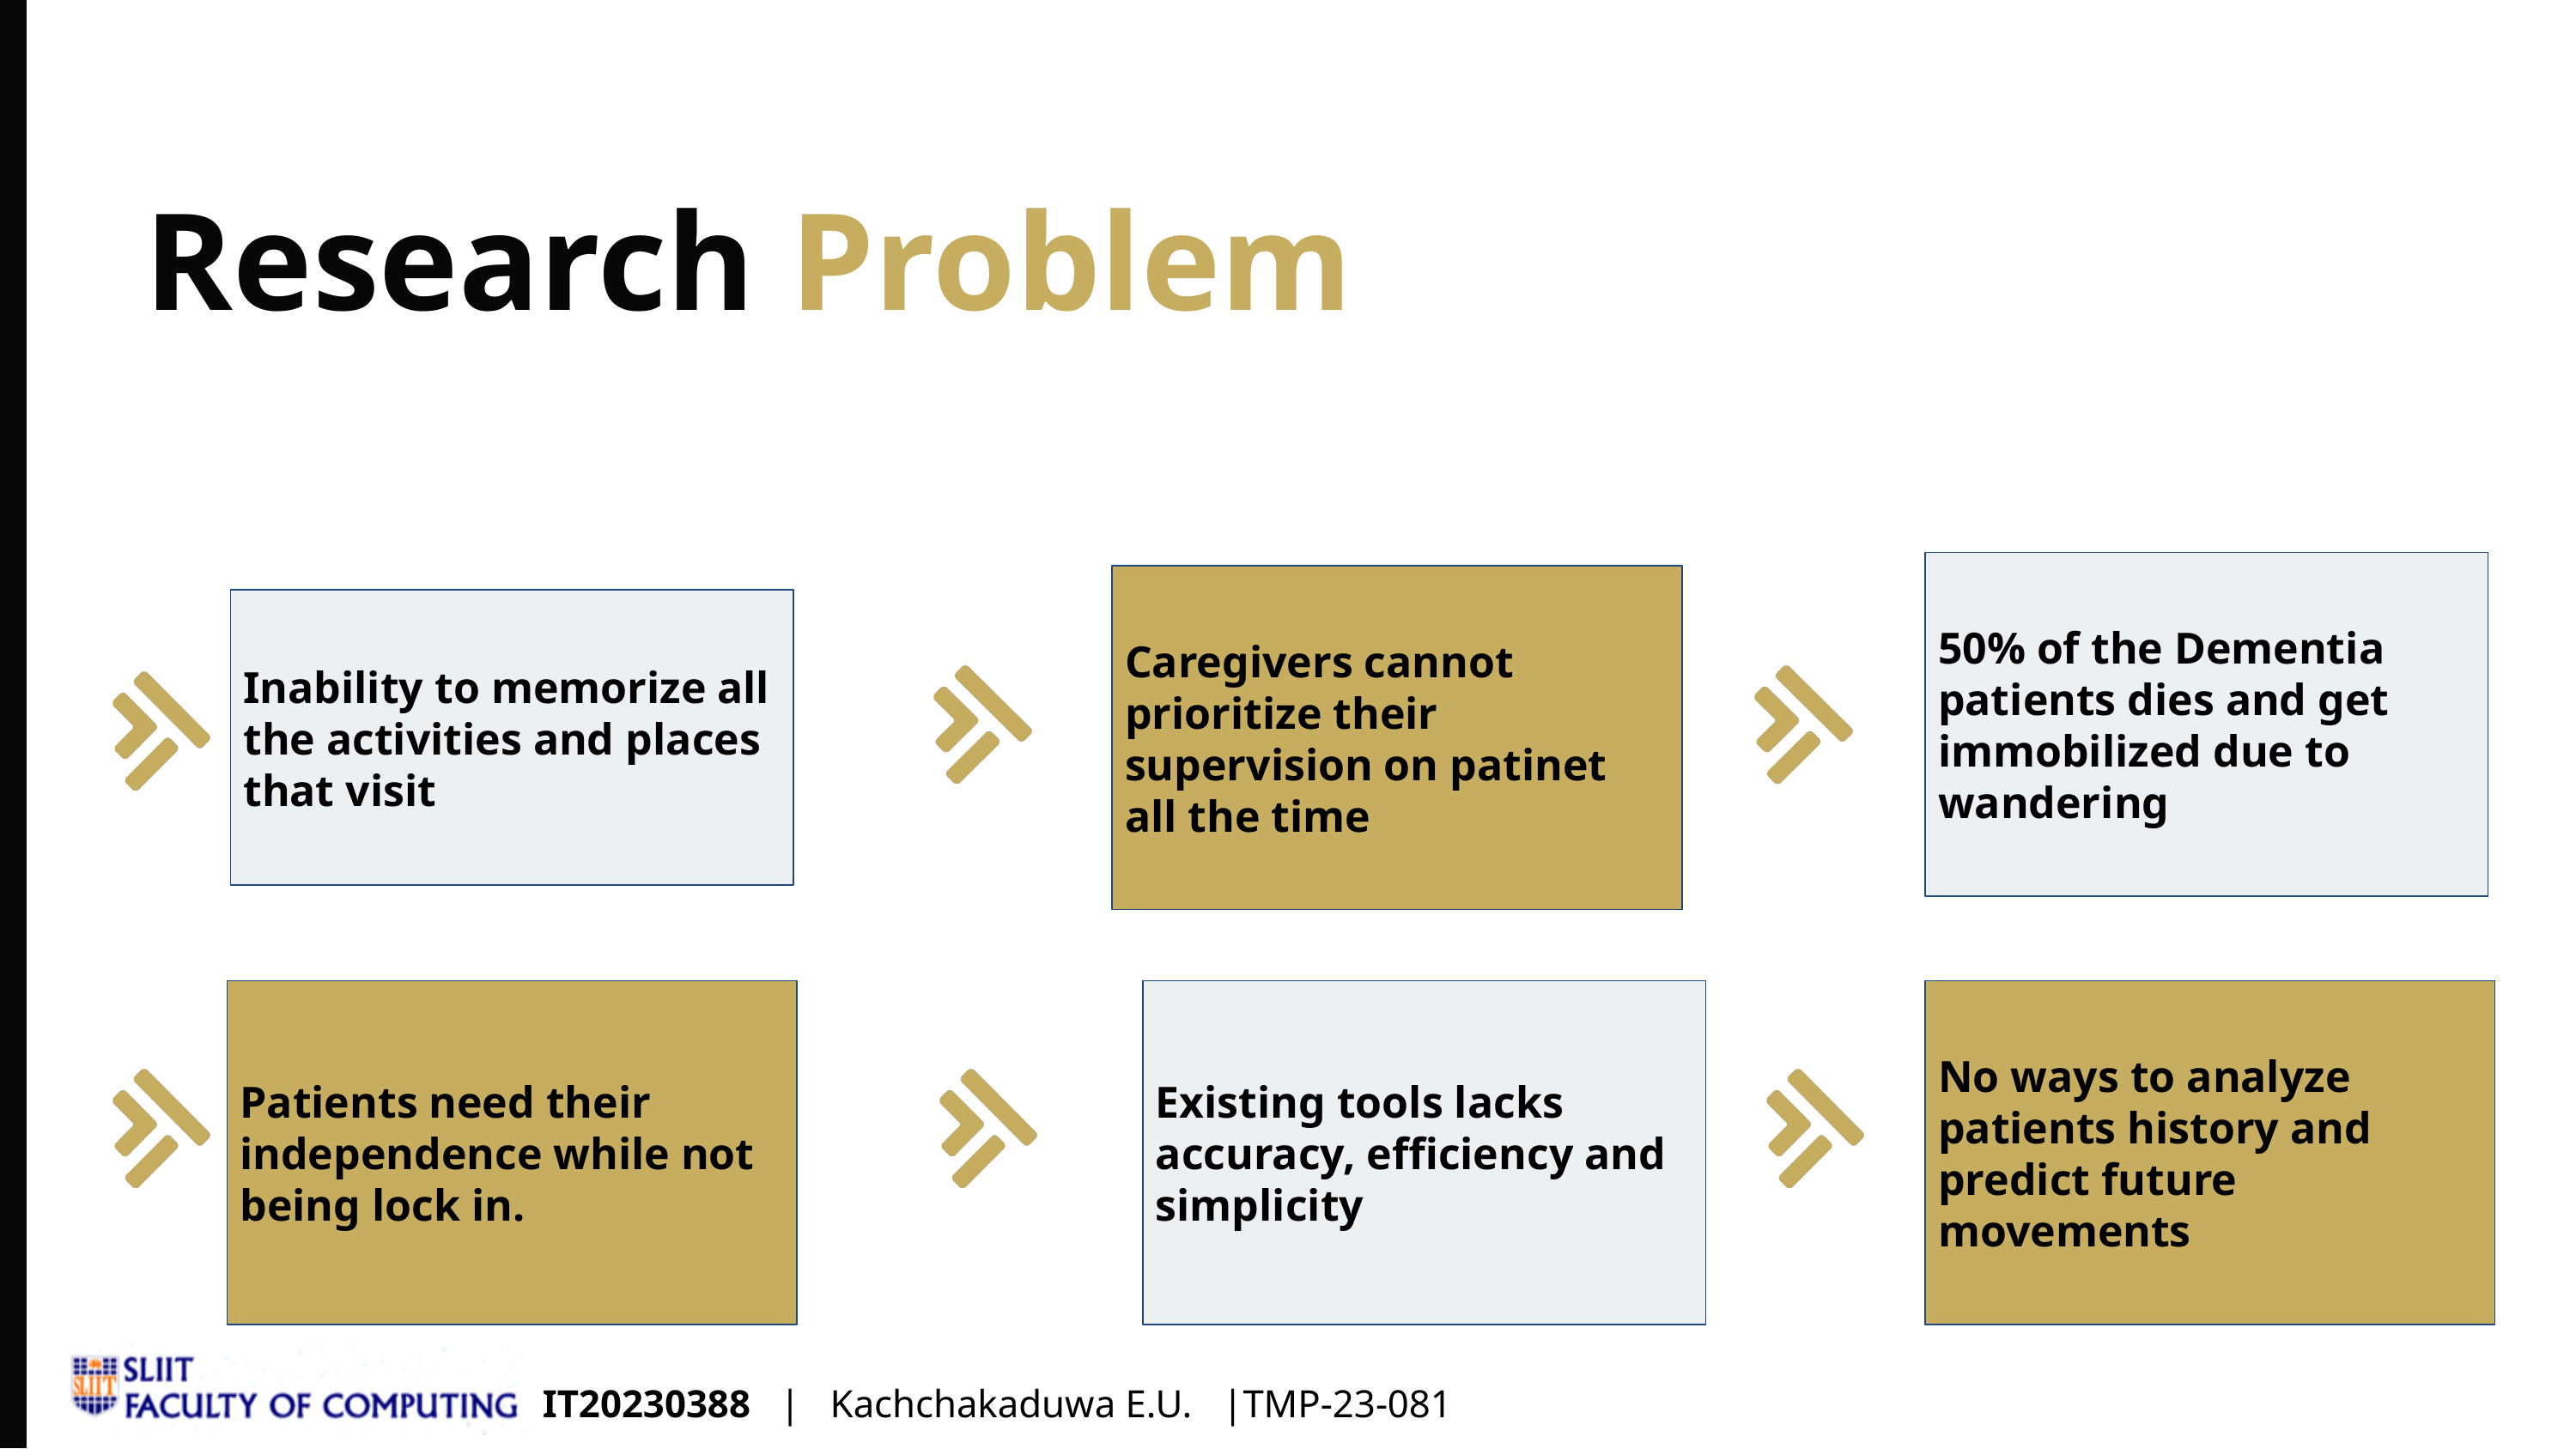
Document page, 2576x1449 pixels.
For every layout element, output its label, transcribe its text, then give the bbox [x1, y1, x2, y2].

picture [102, 1079, 222, 1178]
text_box 50% of the Dementia patients dies and get immobilized due to wandering [1925, 552, 2488, 896]
picture [923, 666, 1042, 784]
text_box Existing tools lacks accuracy, efficiency and simplicity [1142, 980, 1706, 1325]
picture [64, 1327, 531, 1435]
picture [102, 682, 222, 780]
picture [1744, 666, 1863, 784]
picture [929, 1070, 1048, 1188]
picture [1756, 1070, 1875, 1188]
text_box No ways to analyze patients history and predict future movements [1925, 980, 2495, 1325]
text_box IT20230388 | Kachchakaduwa E.U. |TMP-23-081 [532, 1361, 1825, 1439]
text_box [144, 143, 1959, 380]
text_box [0, 0, 435, 1449]
text_box Inability to memorize all the activities and places that visit [440, 590, 793, 886]
text_box Caregivers cannot prioritize their supervision on patinet all the time [1112, 565, 1682, 910]
text_box Patients need their independence while not being lock in. [440, 980, 797, 1325]
